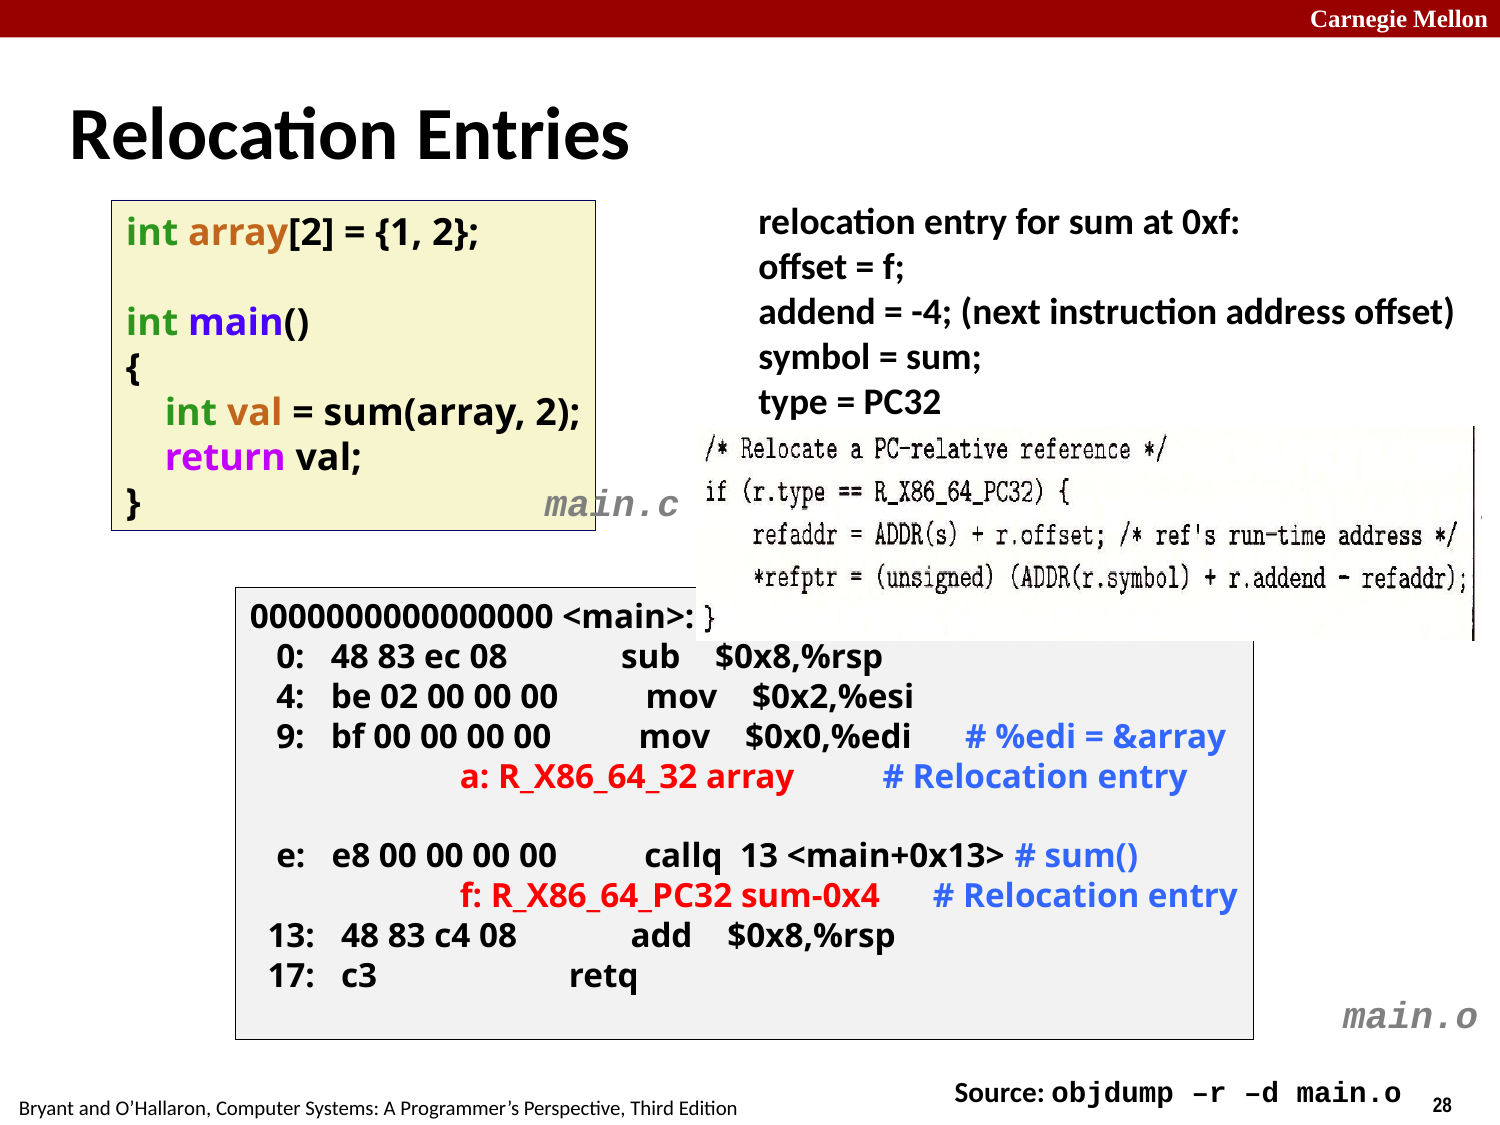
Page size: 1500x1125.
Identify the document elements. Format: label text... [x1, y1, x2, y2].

title Relocation Entries [54, 72, 1485, 202]
text_box int array[2] = {1, 2}; int main() { int val = sum(array, 2); return val; } [111, 199, 596, 531]
text_box Source: objdump –r –d main.o [939, 1066, 1417, 1117]
text_box main.o [1328, 986, 1494, 1045]
text_box 0000000000000000 <main>: 0: 48 83 ec 08 sub $0x8,%rsp 4: be 02 00 00 00 mov $0x2,%esi 9: bf 00 00 00 00 mov $0x0,%edi # %edi = &array a: R_X86_64_32 array # Relocation entry e: e8 00 00 00 00 callq 13 <main+0x13> # sum() f: R_X86_64_PC32 sum-0x4 # Relocation entry 13: 48 83 c4 08 add $0x8,%rsp 17: c3 retq [235, 587, 1254, 1040]
text_box relocation entry for sum at 0xf: offset = f; addend = -4; (next instruction address offset) symbol = sum; type = PC32 [743, 190, 1481, 426]
text_box main.c [530, 474, 691, 533]
picture [696, 426, 1482, 641]
